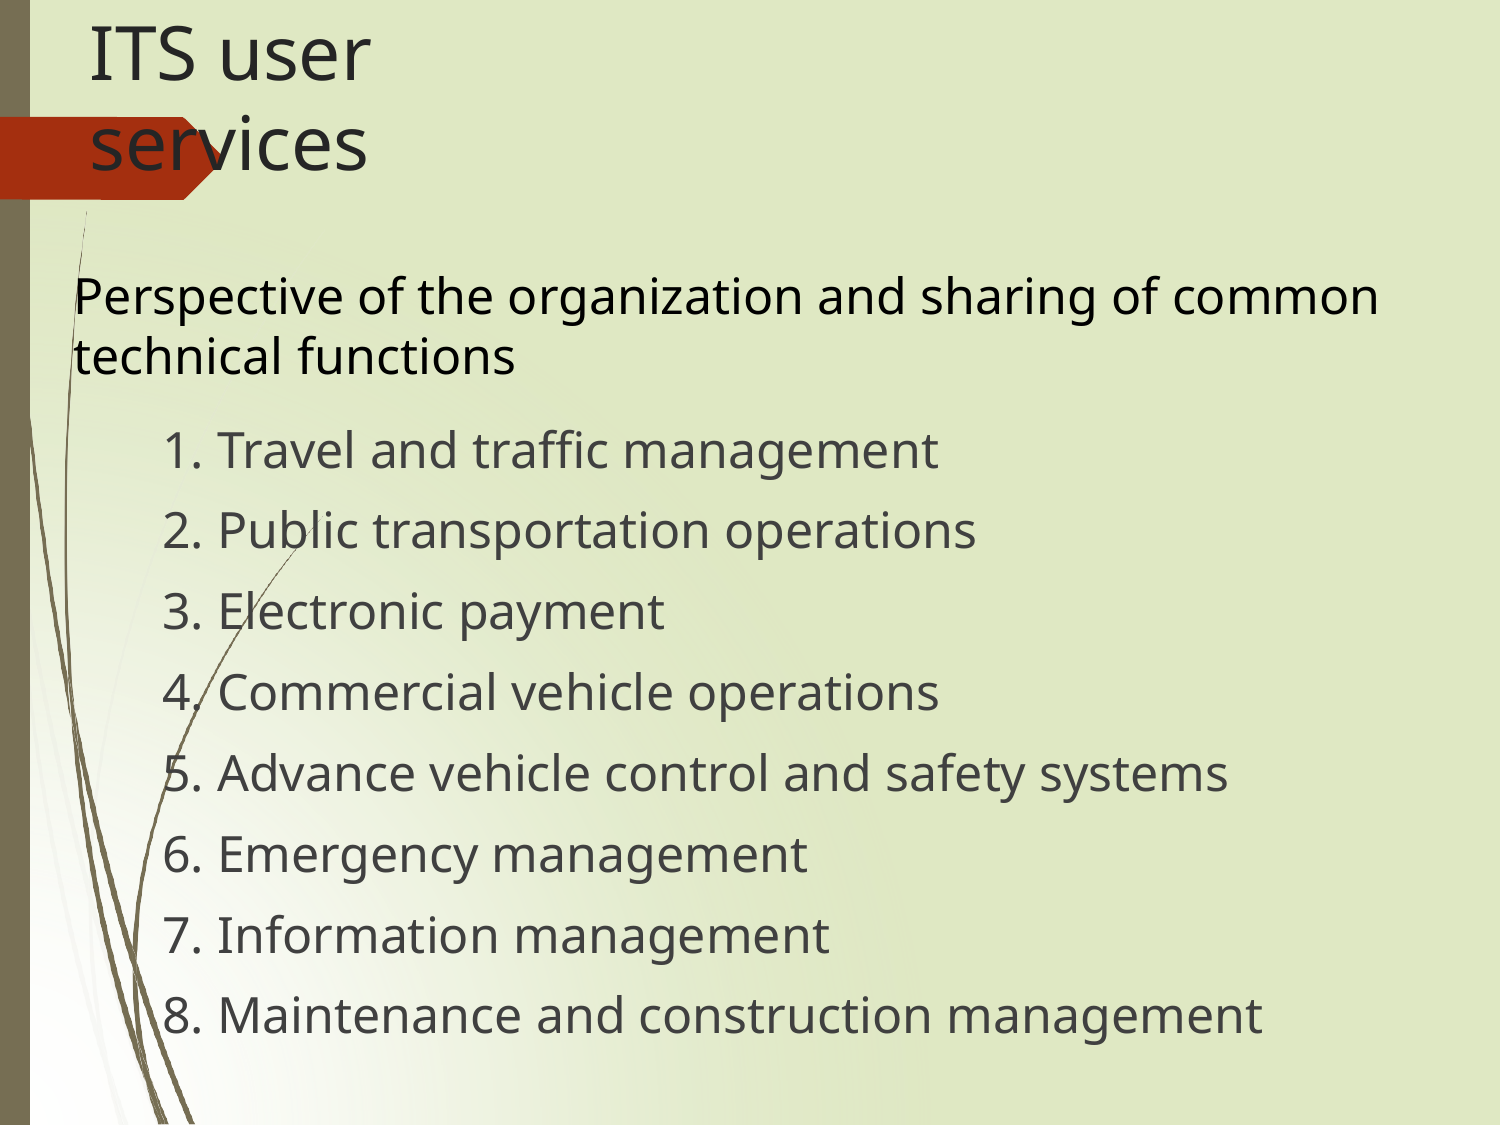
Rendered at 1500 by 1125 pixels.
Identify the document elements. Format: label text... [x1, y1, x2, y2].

title ITS user services [87, 3, 649, 194]
text_box Perspective of the organization and sharing of common technical functions Travel and traffic management Public transportation operations Electronic payment Commercial vehicle operations Advance vehicle control and safety systems Emergency management Information management Maintenance and construction management [71, 262, 1429, 1044]
picture [30, 0, 1500, 1125]
